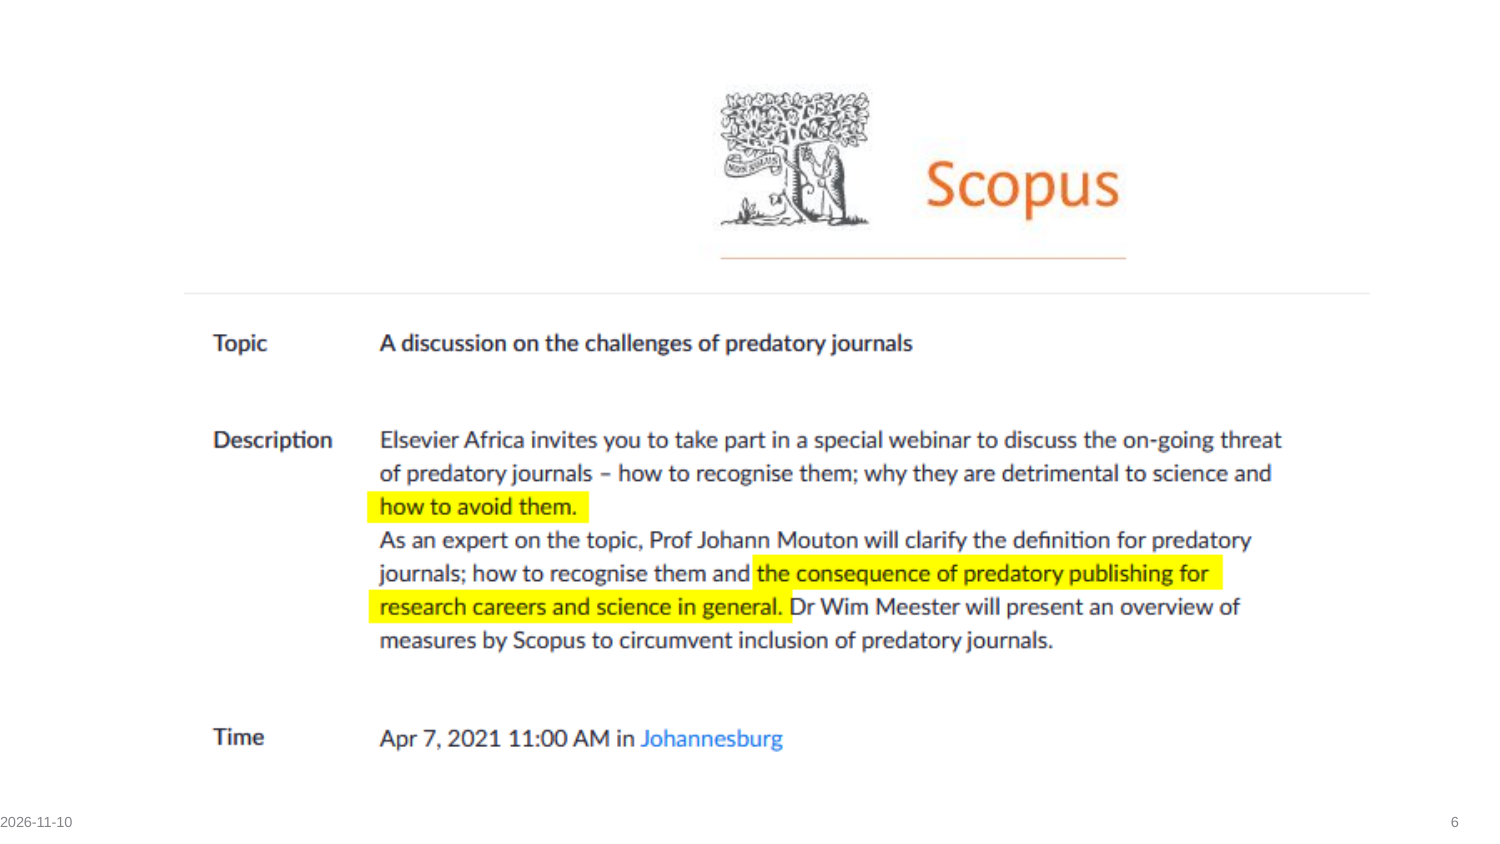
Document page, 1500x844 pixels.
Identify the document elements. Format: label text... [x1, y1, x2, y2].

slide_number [0, 812, 338, 832]
slide_number 6 [1121, 811, 1459, 832]
picture [184, 31, 1370, 797]
